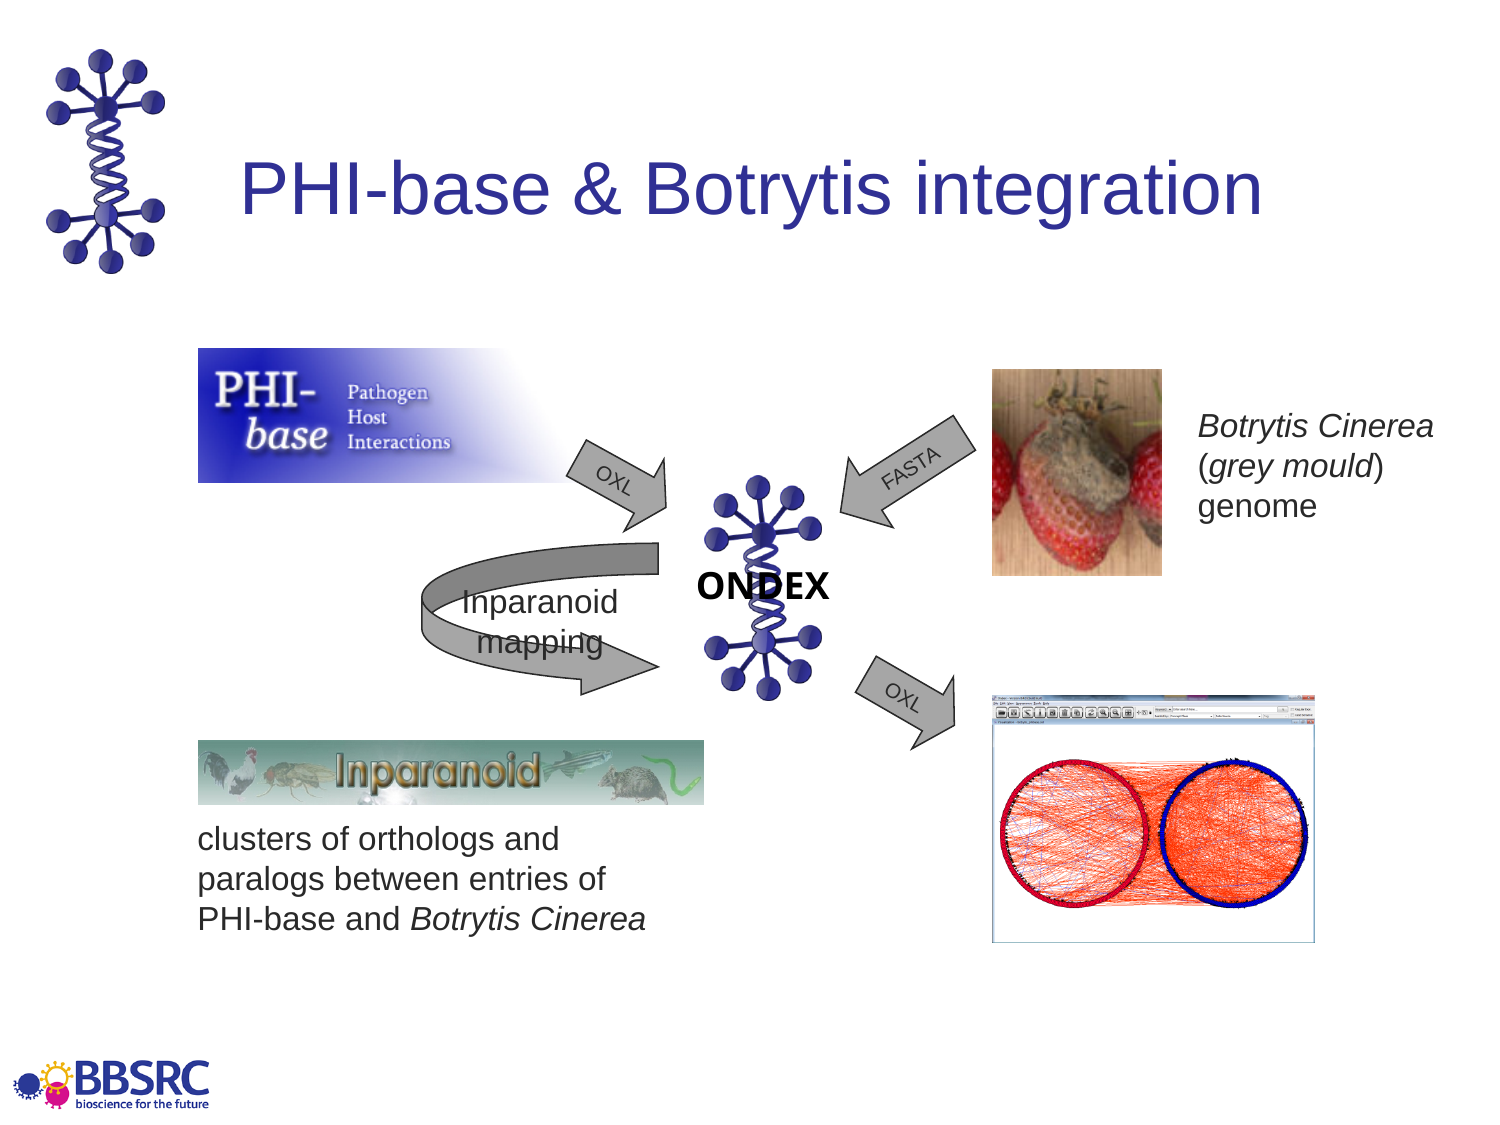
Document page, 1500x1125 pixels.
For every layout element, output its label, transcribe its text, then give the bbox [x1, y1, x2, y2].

picture [703, 475, 822, 701]
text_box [188, 348, 1463, 943]
picture [46, 49, 165, 274]
picture [2, 1043, 225, 1125]
title PHI-base & Botrytis integration [224, 49, 1425, 238]
picture [992, 695, 1315, 943]
